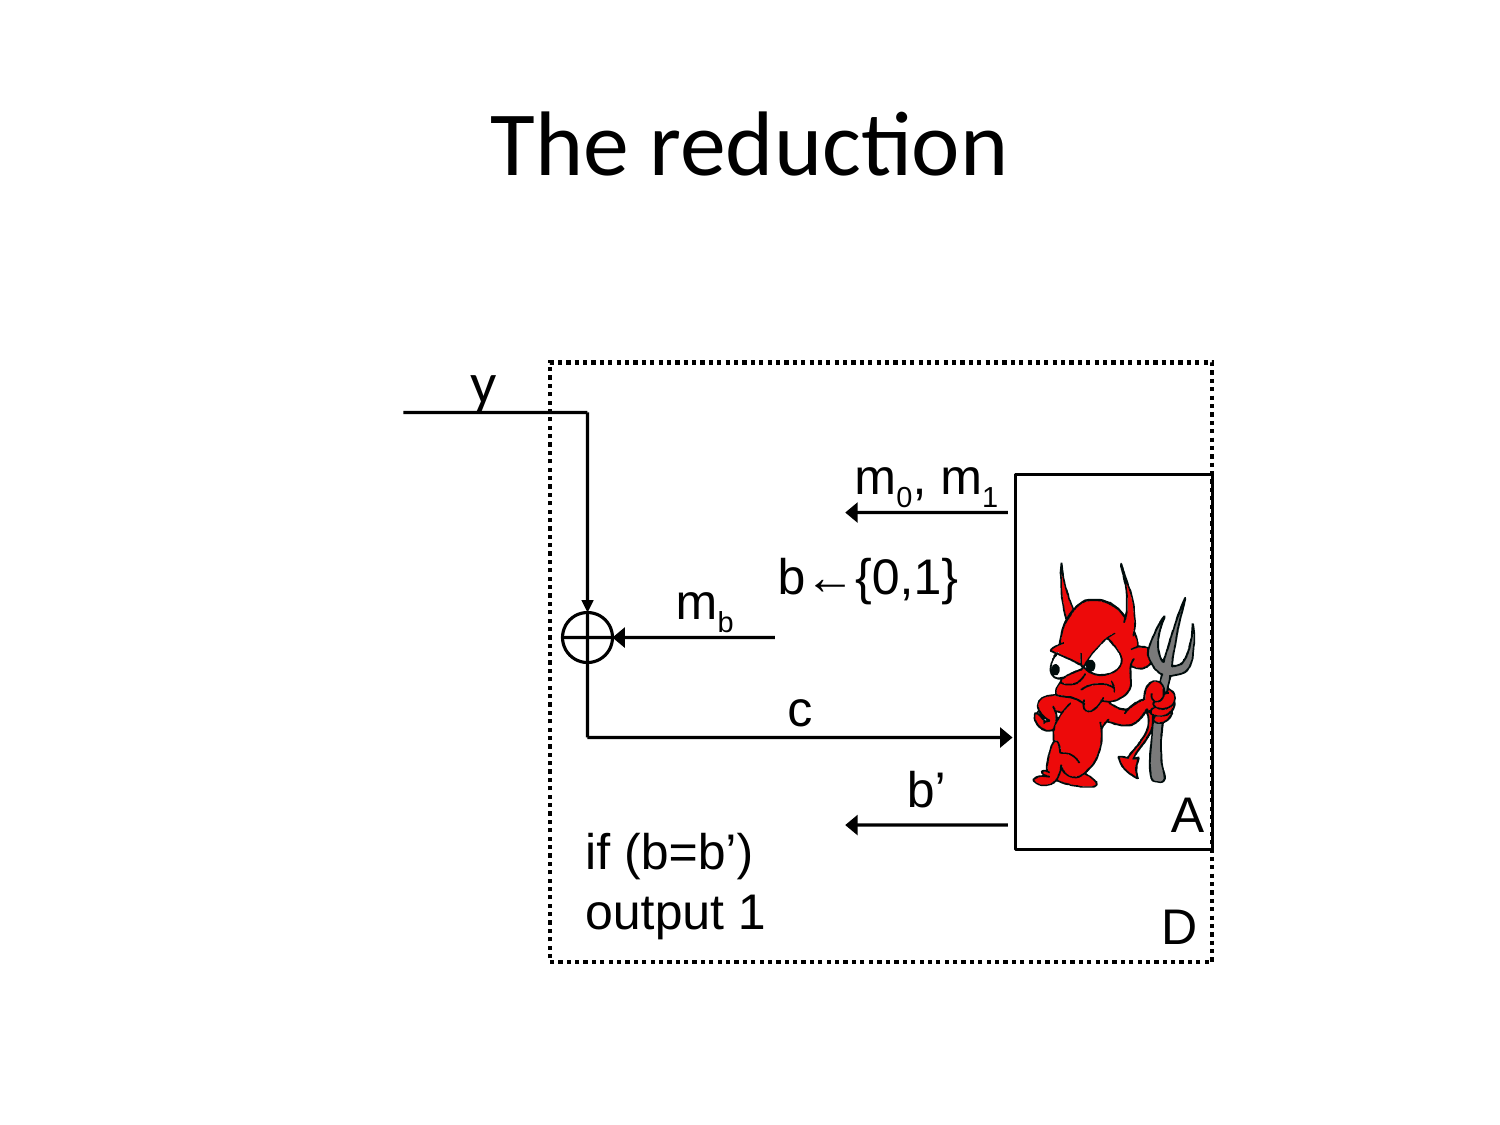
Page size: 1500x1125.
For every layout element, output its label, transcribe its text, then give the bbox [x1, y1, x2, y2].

title The reduction [75, 45, 1425, 233]
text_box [549, 362, 1213, 963]
text_box y [456, 337, 513, 423]
